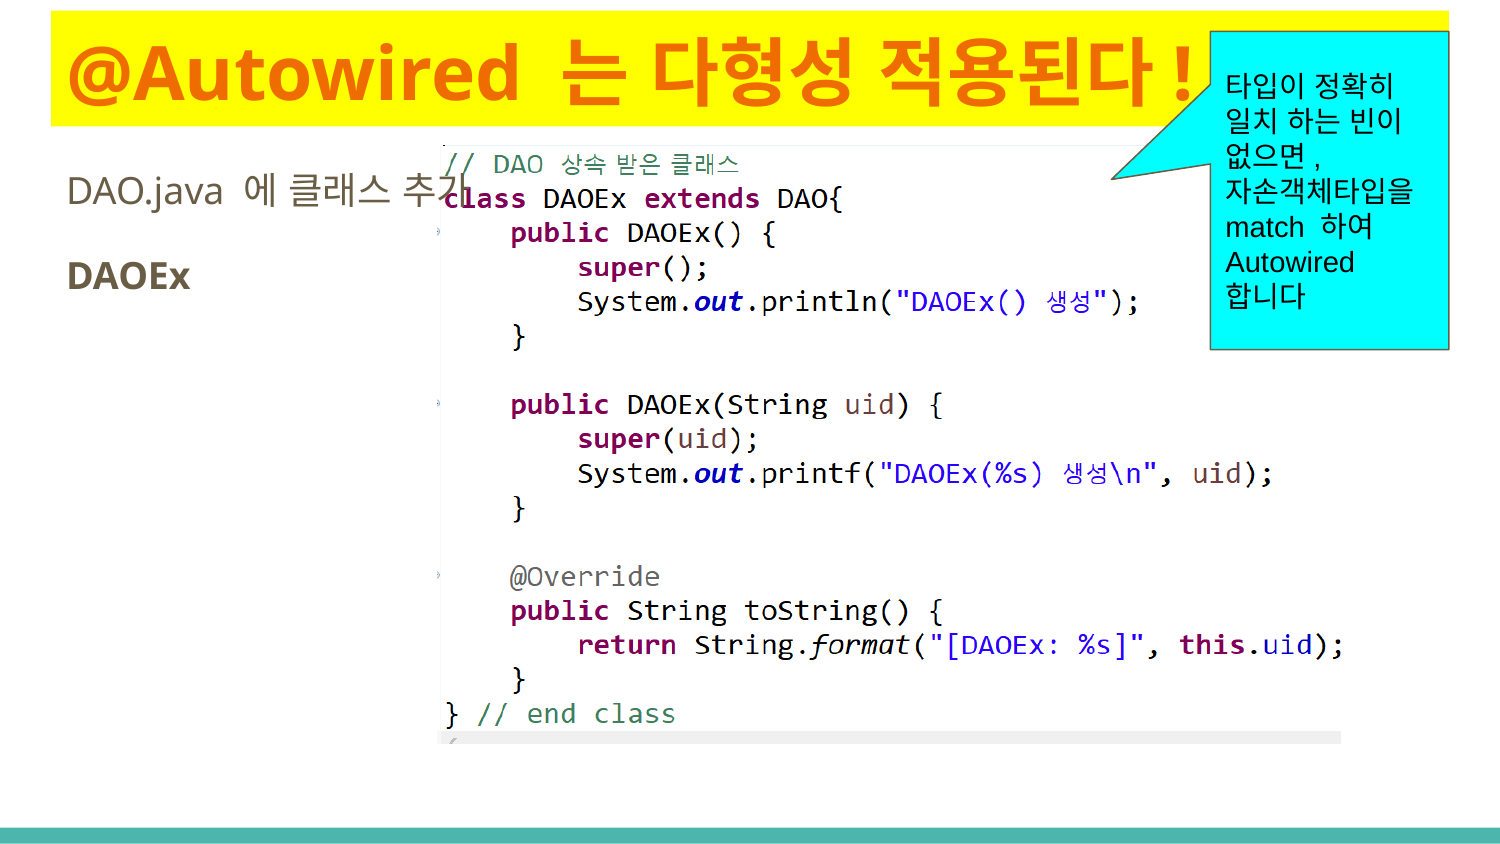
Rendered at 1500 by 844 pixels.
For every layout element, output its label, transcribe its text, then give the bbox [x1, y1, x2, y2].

text_box 타입이 정확히 일치 하는 빈이 없으면, 자손객체타입을 match 하여 Autowired 합니다 [1149, 31, 1449, 350]
title @Autowired 는 다형성 적용된다! [51, 10, 1449, 127]
picture [437, 144, 1341, 744]
list DAO.java 에 클래스 추가 DAOEx [51, 145, 435, 228]
